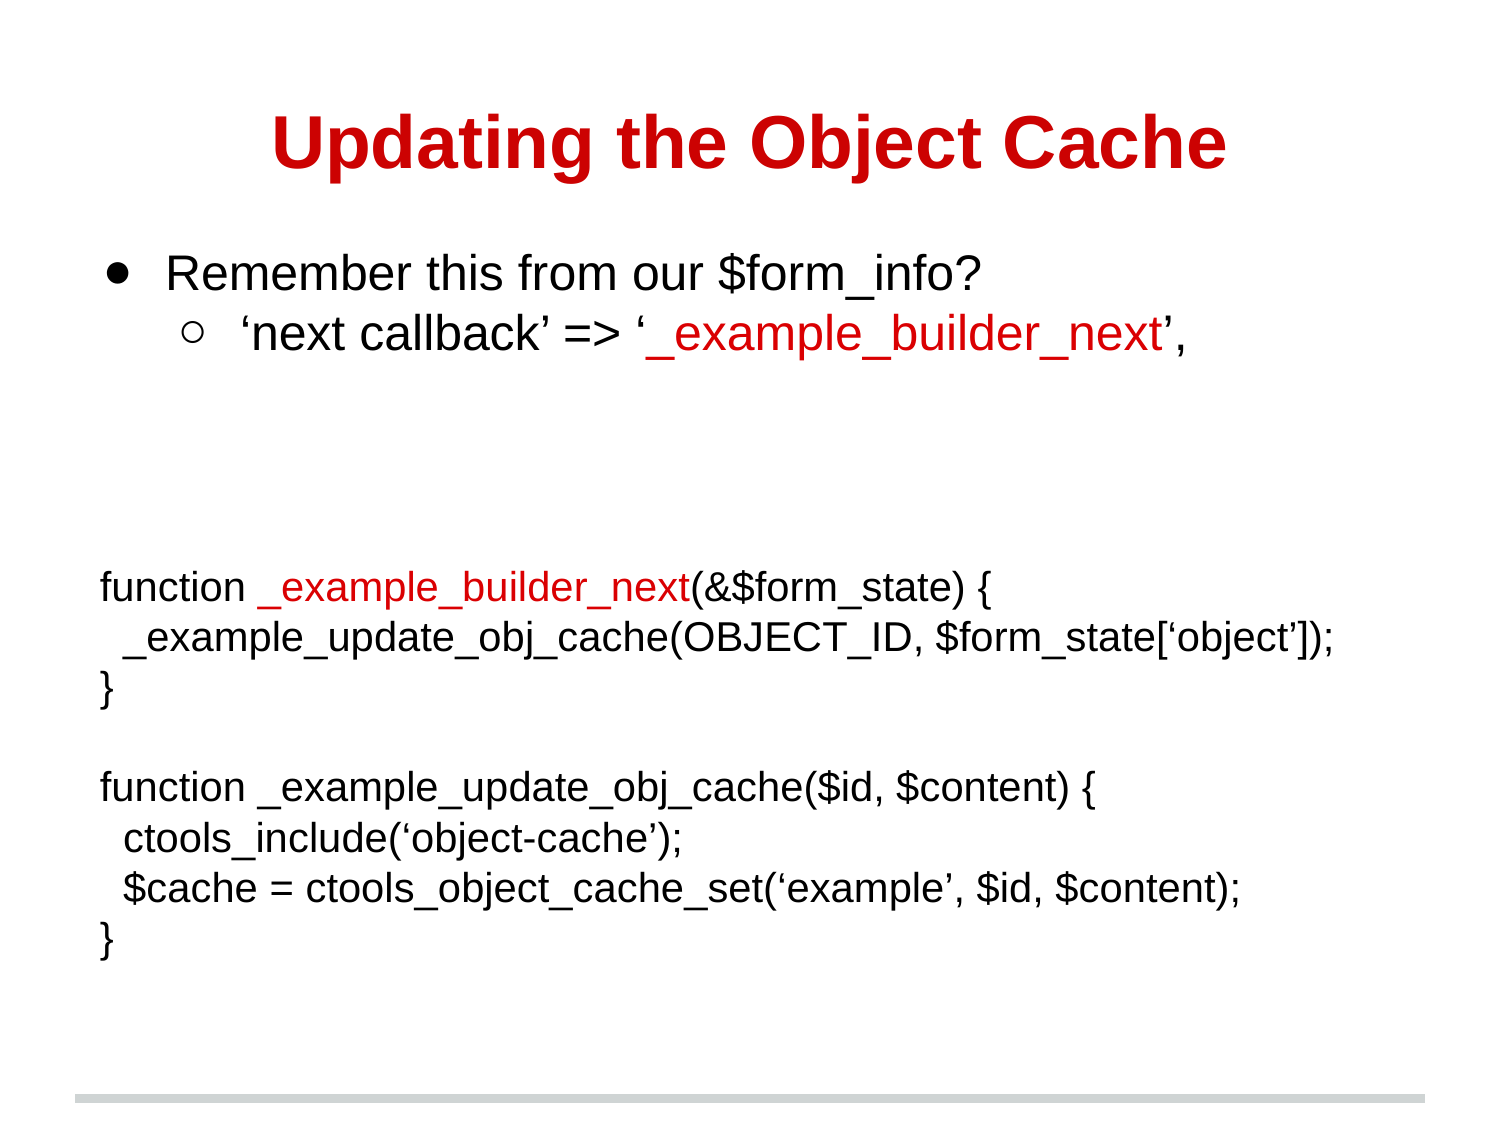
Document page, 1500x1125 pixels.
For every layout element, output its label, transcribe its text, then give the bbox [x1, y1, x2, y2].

text_box Remember this from our $form_info? ‘next callback’ => ‘_example_builder_next’, [75, 232, 1249, 395]
text_box function _example_builder_next(&$form_state) { _example_update_obj_cache(OBJECT_ID, $form_state[‘object’]); } function _example_update_obj_cache($id, $content) { ctools_include(‘object-cache’); $cache = ctools_object_cache_set(‘example’, $id, $content); } [85, 545, 1425, 1062]
title Updating the Object Cache [75, 45, 1425, 233]
